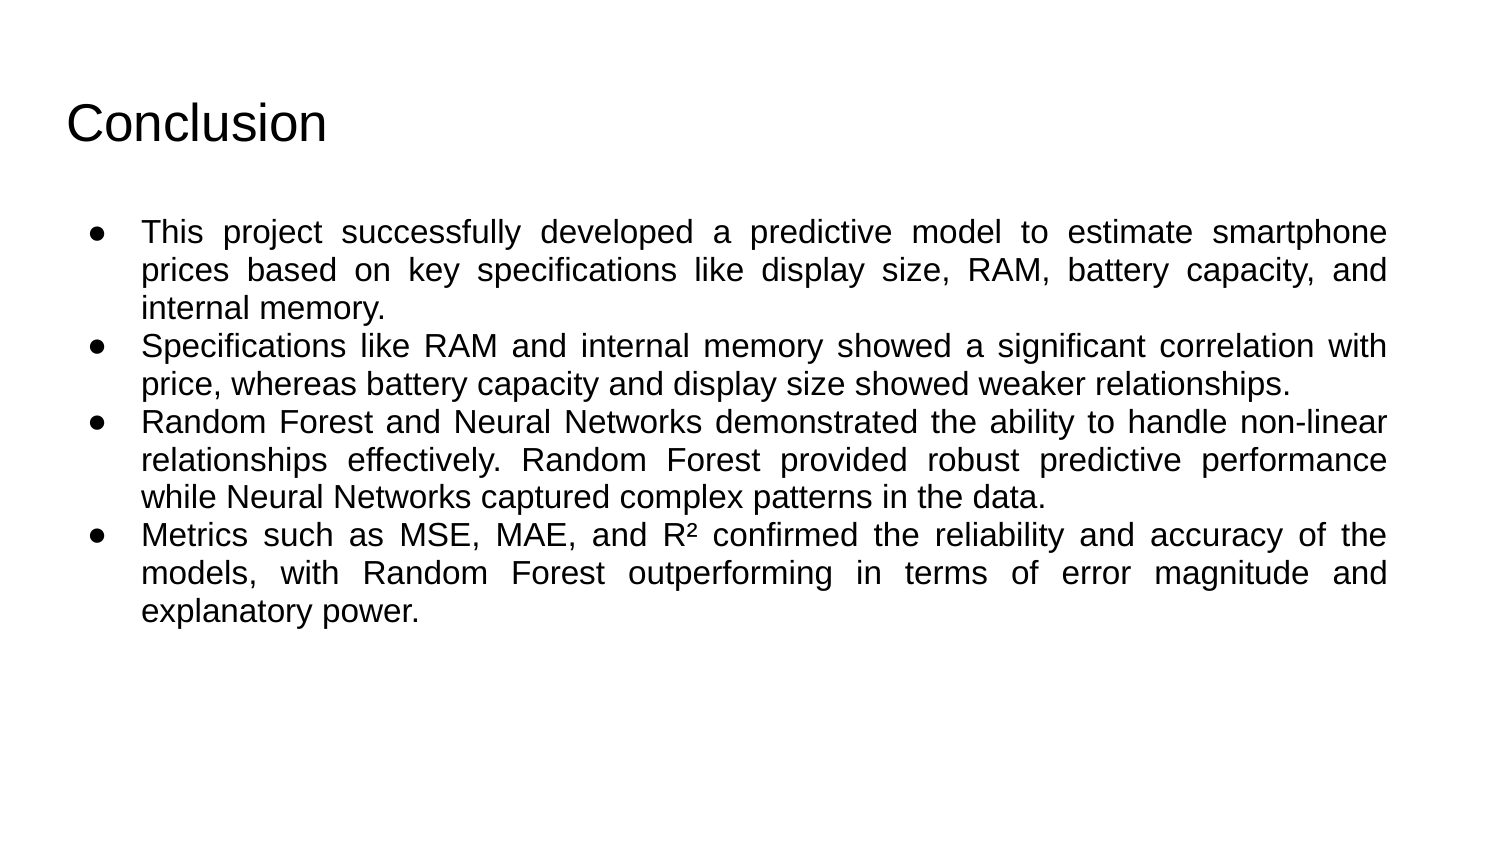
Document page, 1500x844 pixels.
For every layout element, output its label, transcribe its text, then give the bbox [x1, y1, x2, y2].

title Conclusion [51, 72, 1449, 167]
list This project successfully developed a predictive model to estimate smartphone prices based on key specifications like display size, RAM, battery capacity, and internal memory. Specifications like RAM and internal memory showed a significant correlation with price, whereas battery capacity and display size showed weaker relationships. Random Forest and Neural Networks demonstrated the ability to handle non-linear relationships effectively. Random Forest provided robust predictive performance while Neural Networks captured complex patterns in the data. Metrics such as MSE, MAE, and R² confirmed the reliability and accuracy of the models, with Random Forest outperforming in terms of error magnitude and explanatory power. [51, 198, 1405, 750]
